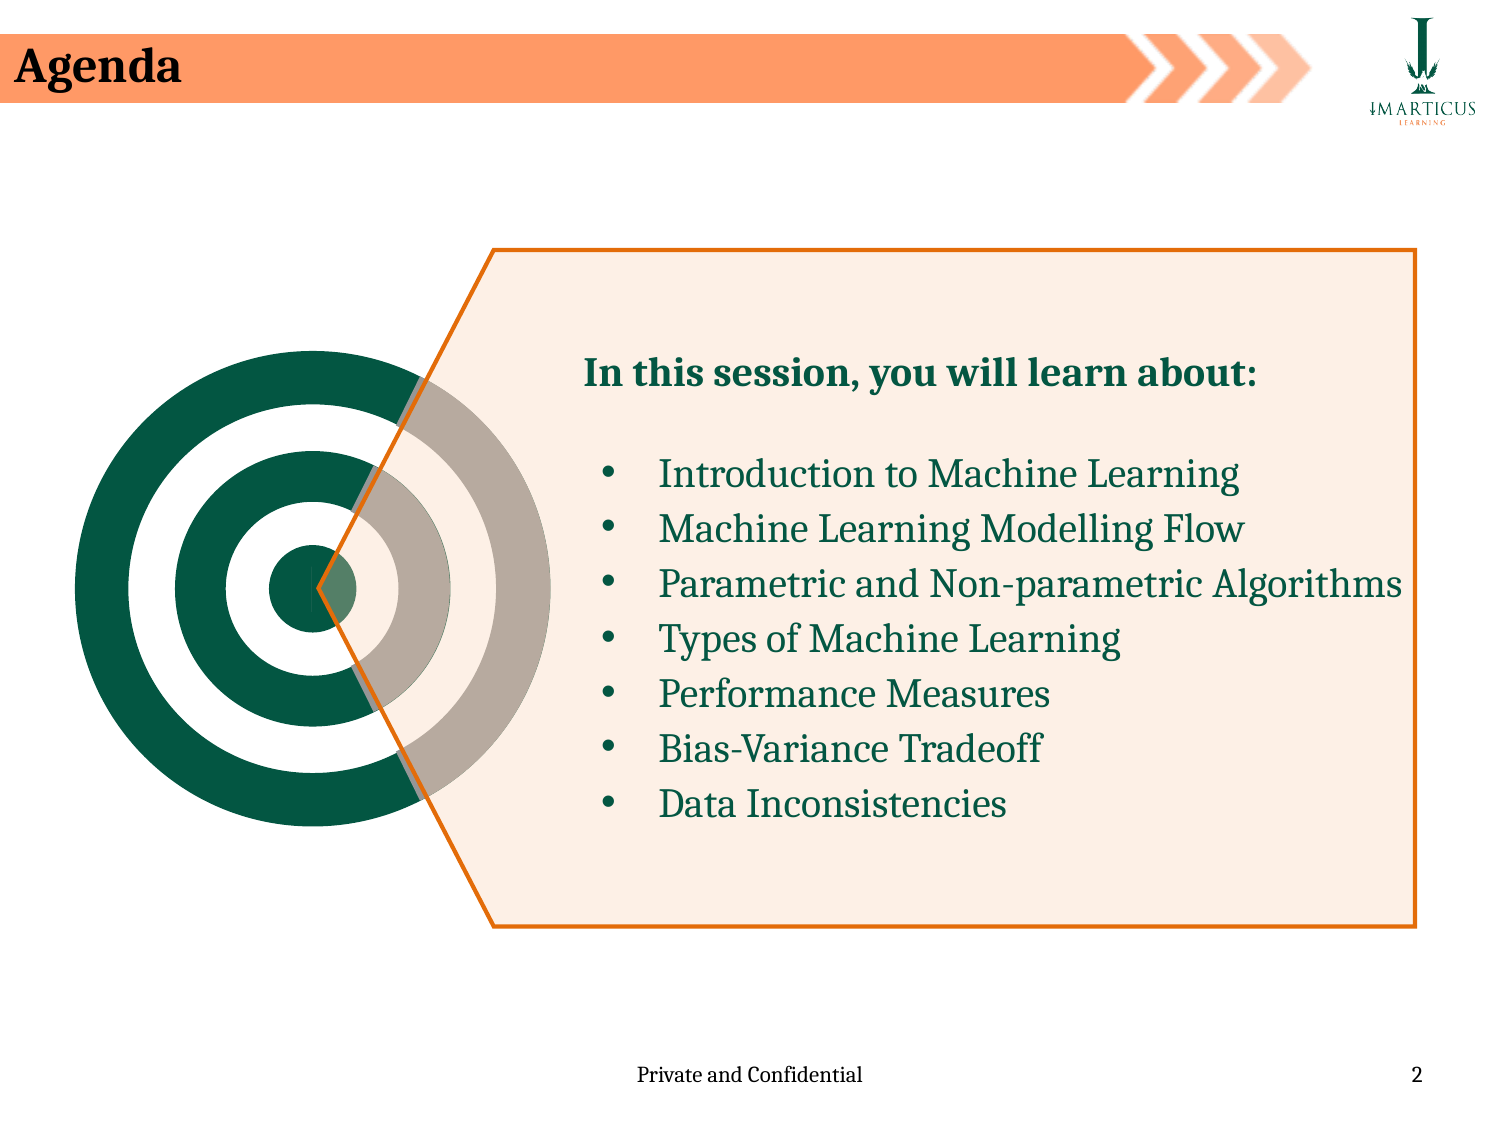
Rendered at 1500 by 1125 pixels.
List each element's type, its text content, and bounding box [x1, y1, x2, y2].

picture [1138, 0, 1500, 150]
text_box In this session, you will learn about: Introduction to Machine Learning Machine Learning Modelling Flow Parametric and Non-parametric Algorithms Types of Machine Learning Performance Measures Bias-Variance Tradeoff Data Inconsistencies [442, 249, 1416, 927]
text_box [74, 350, 551, 827]
title Agenda [0, 24, 1138, 118]
